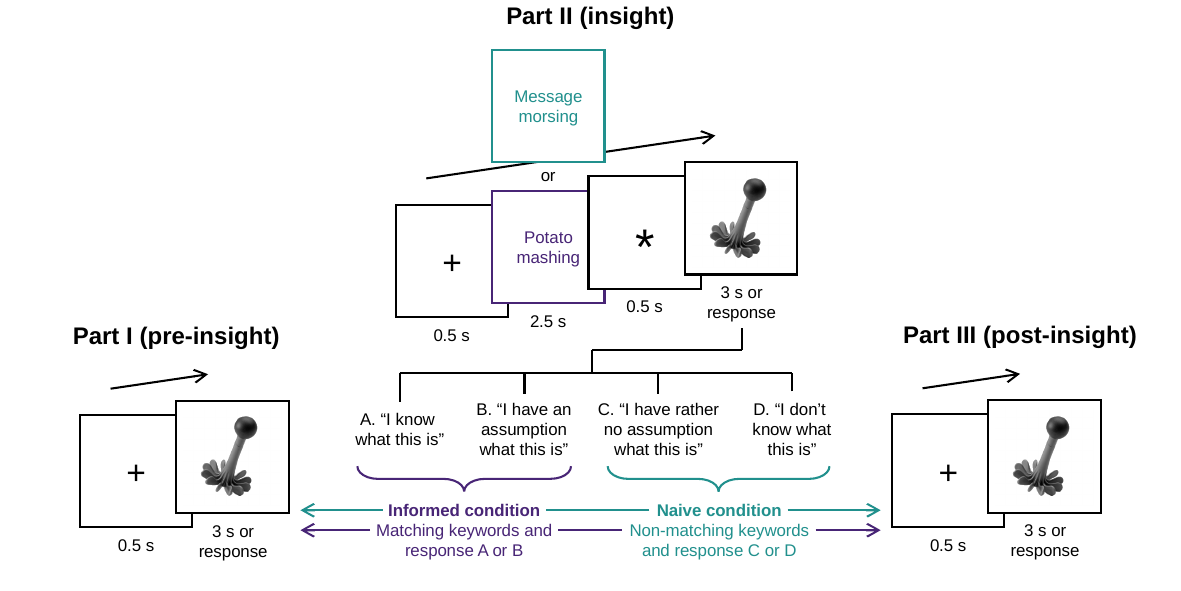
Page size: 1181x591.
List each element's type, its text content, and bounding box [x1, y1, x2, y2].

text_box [326, 49, 854, 510]
text_box Part II (insight) [491, 0, 690, 37]
text_box Part I (pre-insight) [58, 312, 295, 357]
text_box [326, 531, 854, 569]
text_box Part III (post-insight) [888, 312, 1152, 356]
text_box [79, 374, 289, 569]
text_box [891, 373, 1101, 569]
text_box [300, 510, 881, 531]
